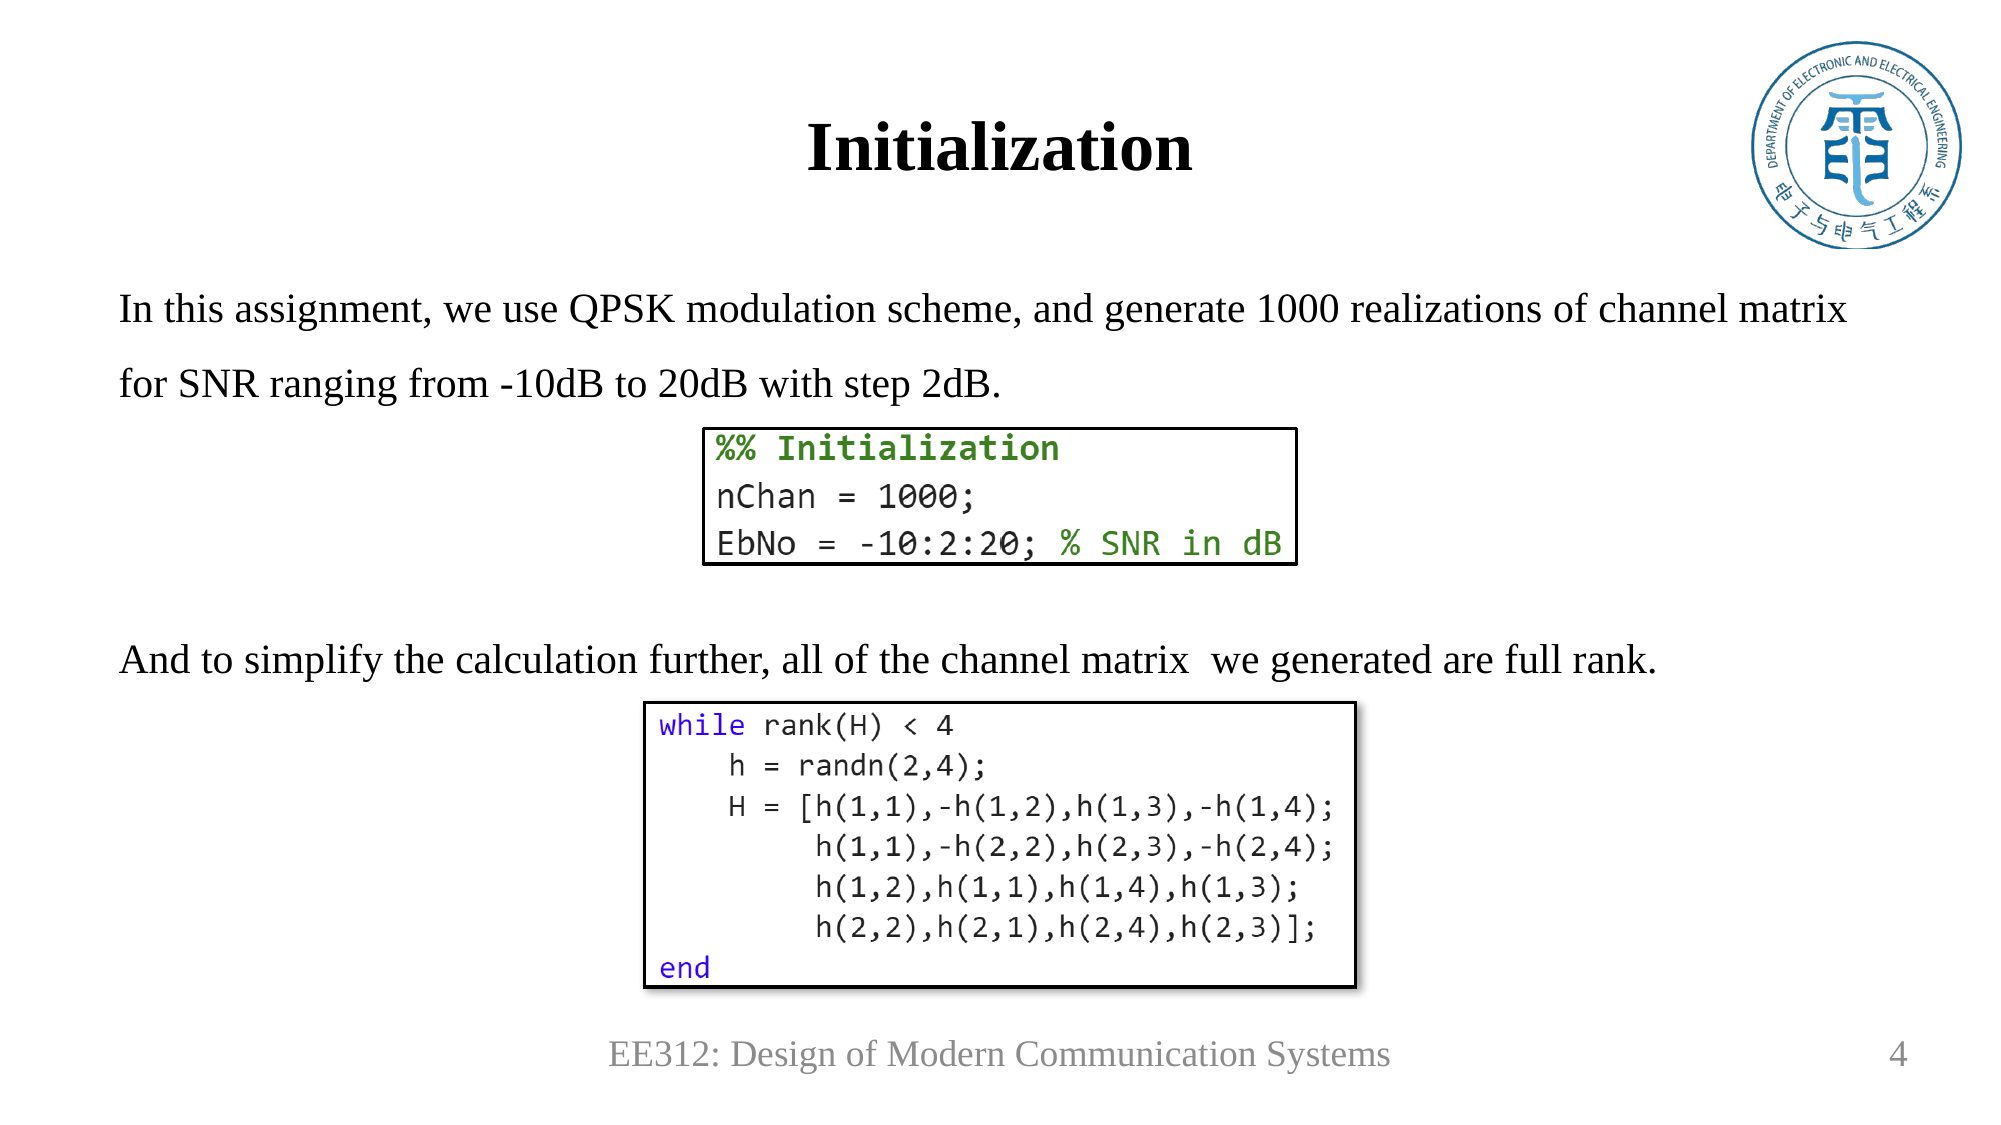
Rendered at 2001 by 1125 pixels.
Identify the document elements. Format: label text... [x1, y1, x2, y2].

text_box Initialization [78, 92, 1749, 193]
slide_number 4 [1577, 1023, 1923, 1080]
picture [704, 429, 1296, 563]
text_box In this assignment, we use QPSK modulation scheme, and generate 1000 realizations of channel matrix for SNR ranging from -10dB to 20dB with step 2dB. [103, 248, 1897, 414]
picture [645, 704, 1355, 986]
footer EE312: Design of Modern Communication Systems [554, 1023, 1446, 1080]
picture [1749, 36, 1963, 249]
